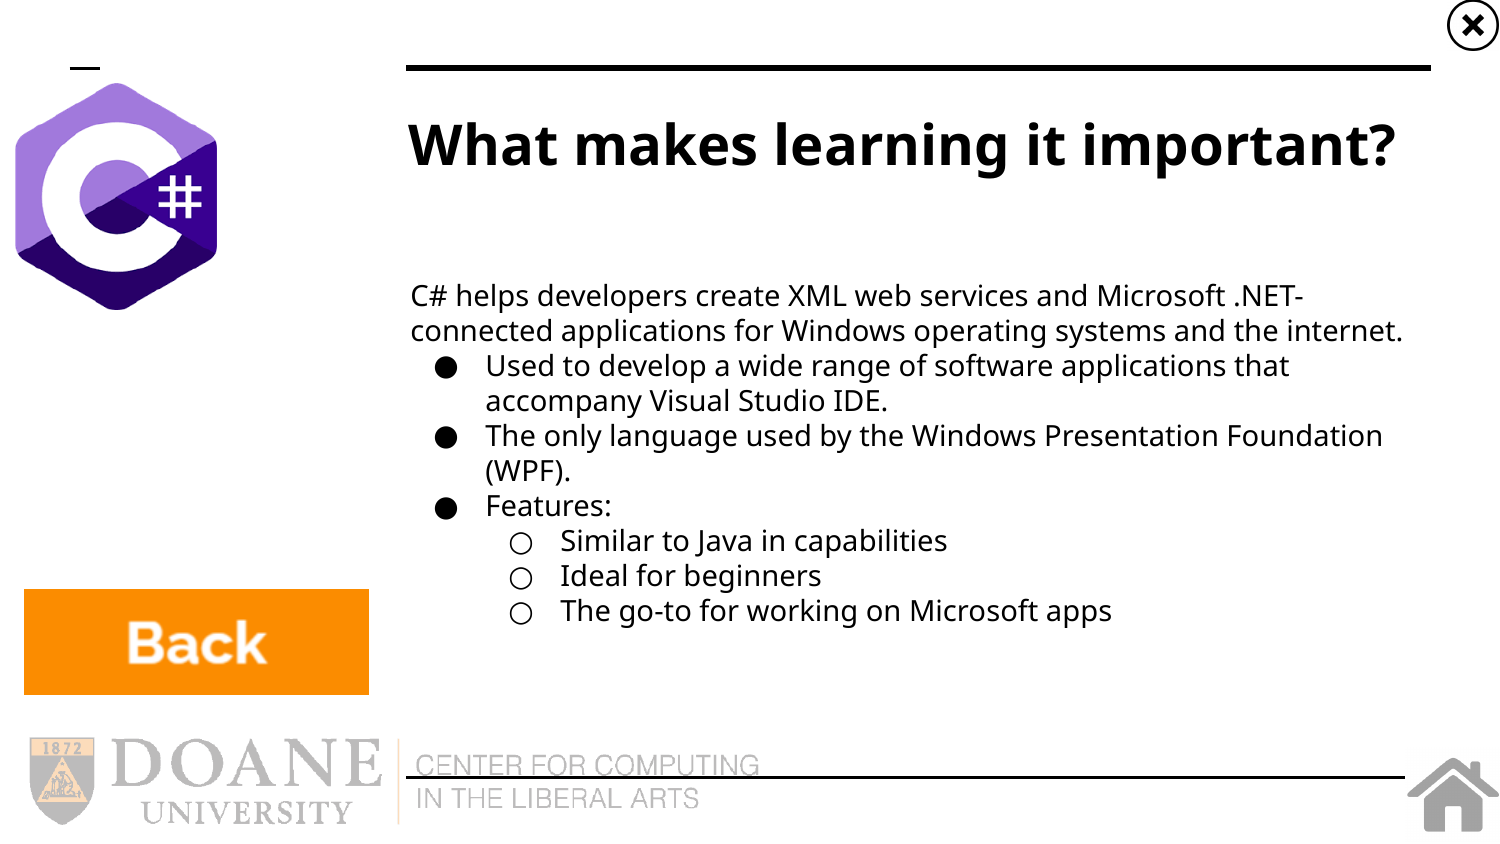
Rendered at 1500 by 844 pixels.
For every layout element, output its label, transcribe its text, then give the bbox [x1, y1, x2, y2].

list C# helps developers create XML web services and Microsoft .NET-connected applications for Windows operating systems and the internet. Used to develop a wide range of software applications that accompany Visual Studio IDE. The only language used by the Windows Presentation Foundation (WPF). Features: Similar to Java in capabilities Ideal for beginners The go-to for working on Microsoft apps [395, 261, 1433, 755]
picture [24, 589, 369, 695]
picture [15, 83, 218, 310]
picture [1446, 0, 1499, 52]
title What makes learning it important? [393, 94, 1431, 199]
picture [1405, 747, 1500, 842]
